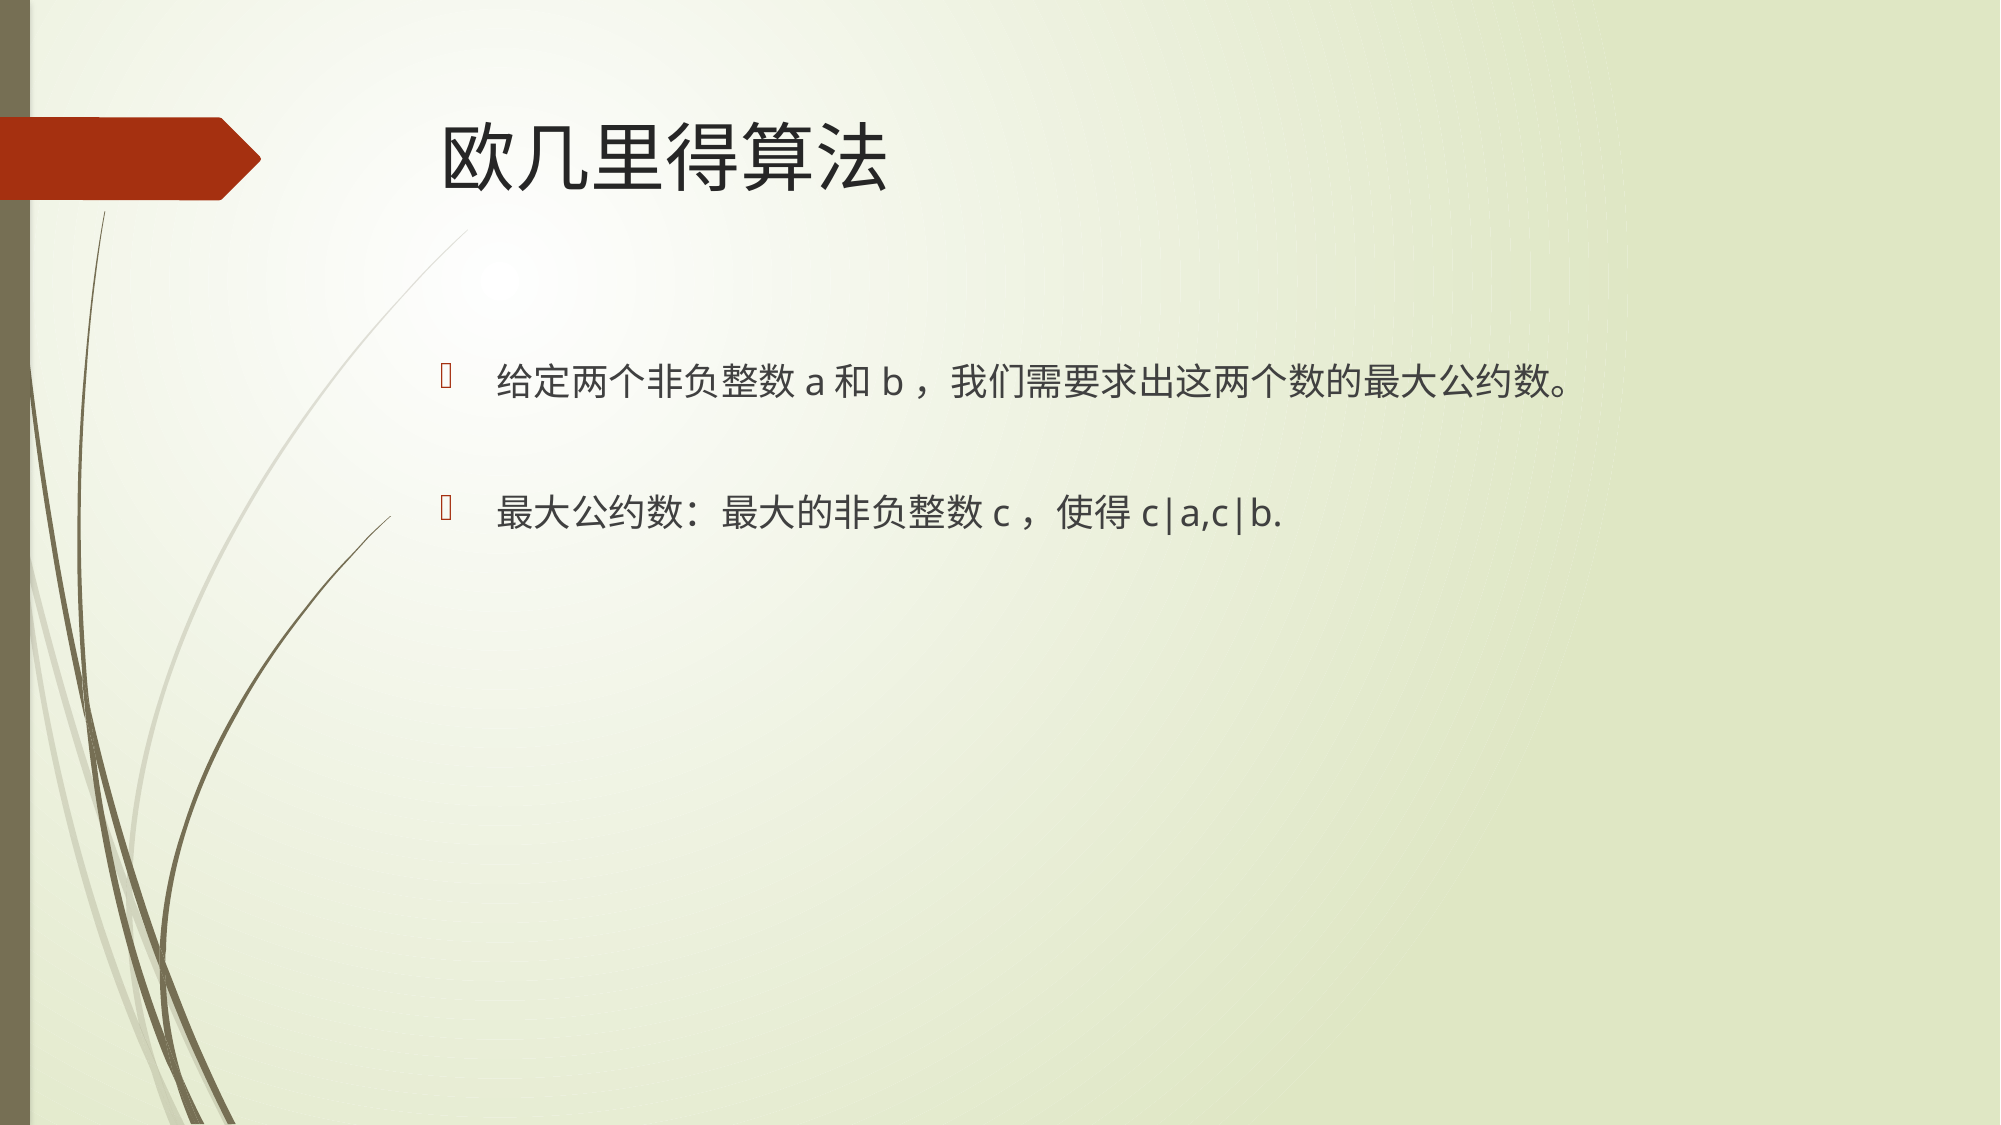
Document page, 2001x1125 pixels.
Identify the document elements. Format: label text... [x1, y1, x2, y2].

title 欧几里得算法 [425, 102, 1888, 313]
list 给定两个非负整数a和b，我们需要求出这两个数的最大公约数。 最大公约数：最大的非负整数c，使得c|a,c|b. [424, 350, 1888, 970]
